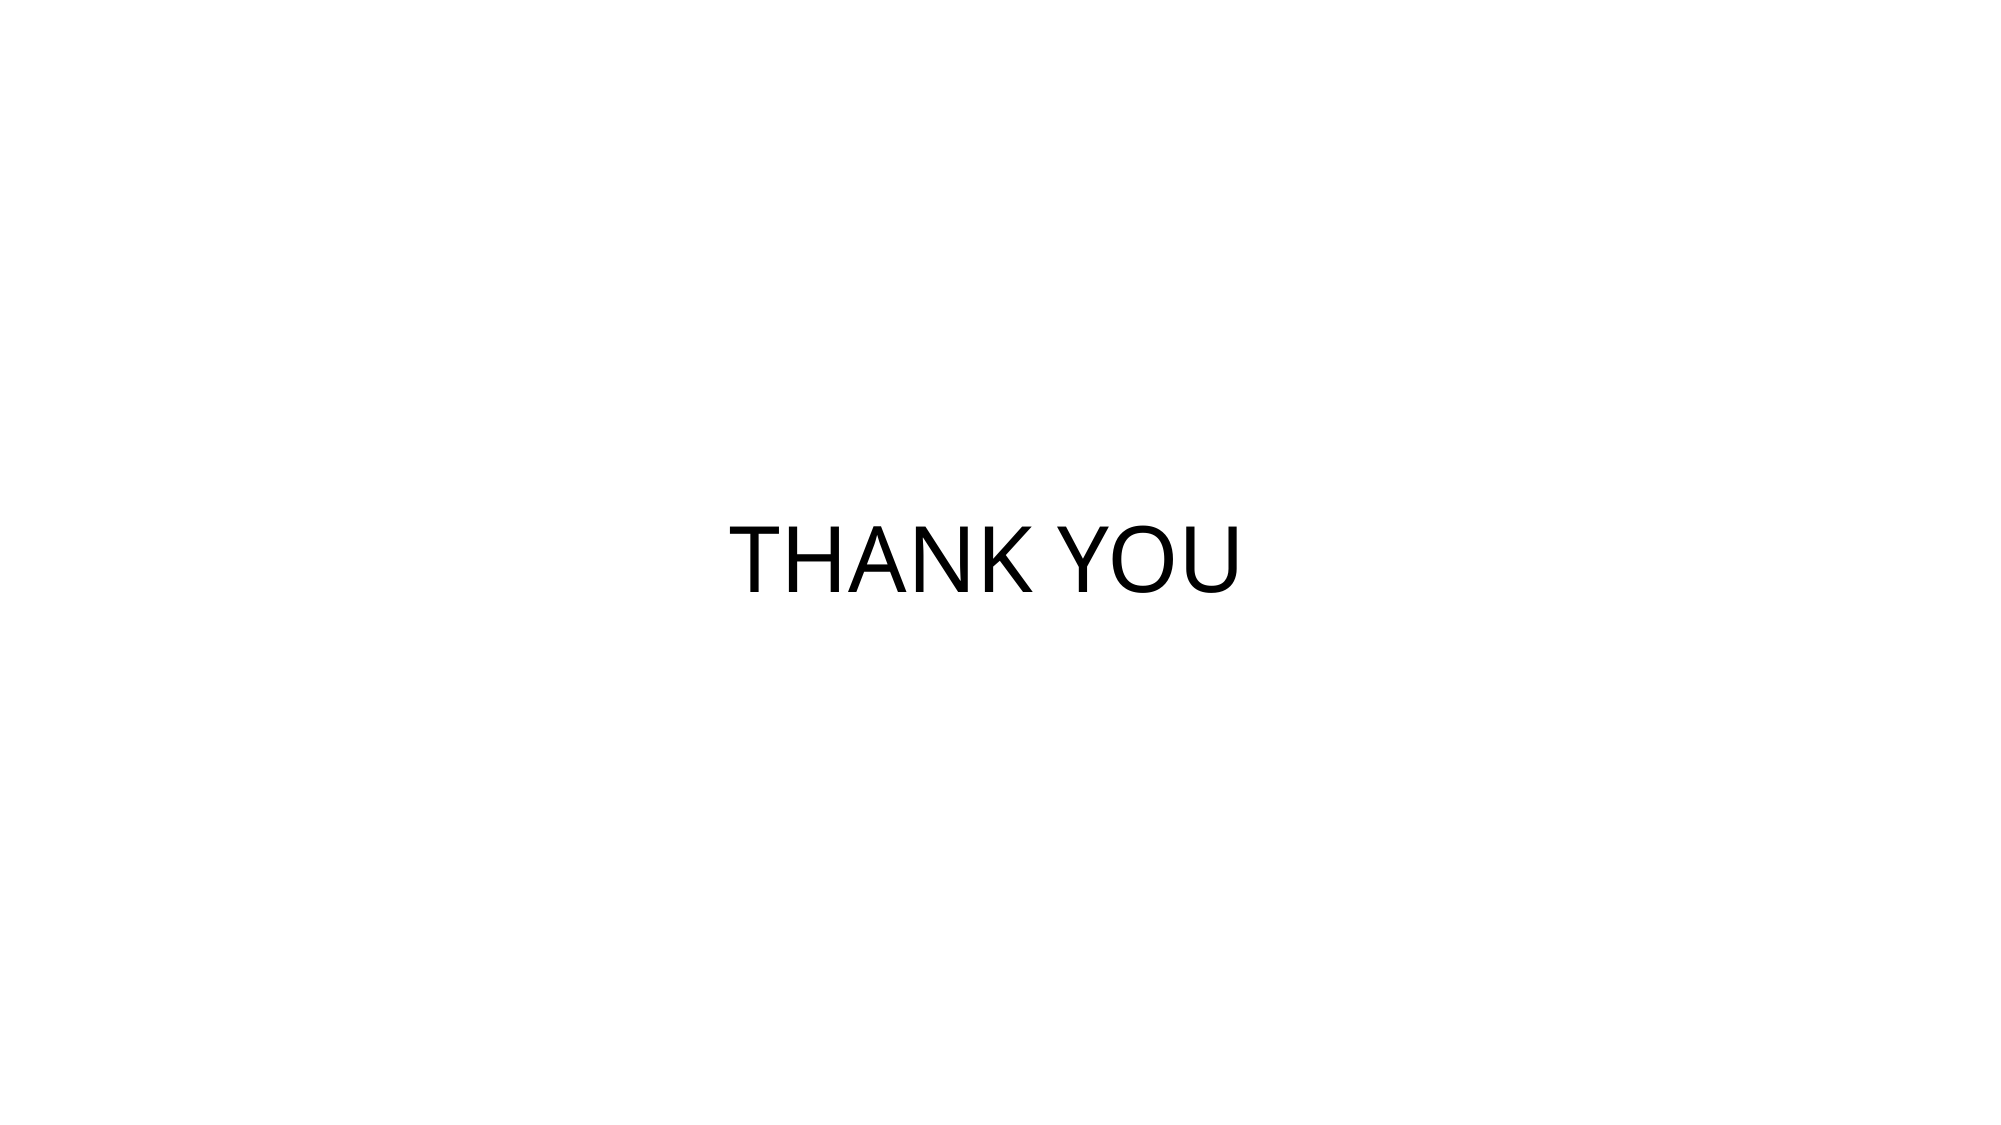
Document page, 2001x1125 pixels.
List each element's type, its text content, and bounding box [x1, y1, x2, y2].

title THANK YOU [0, 0, 2000, 1125]
